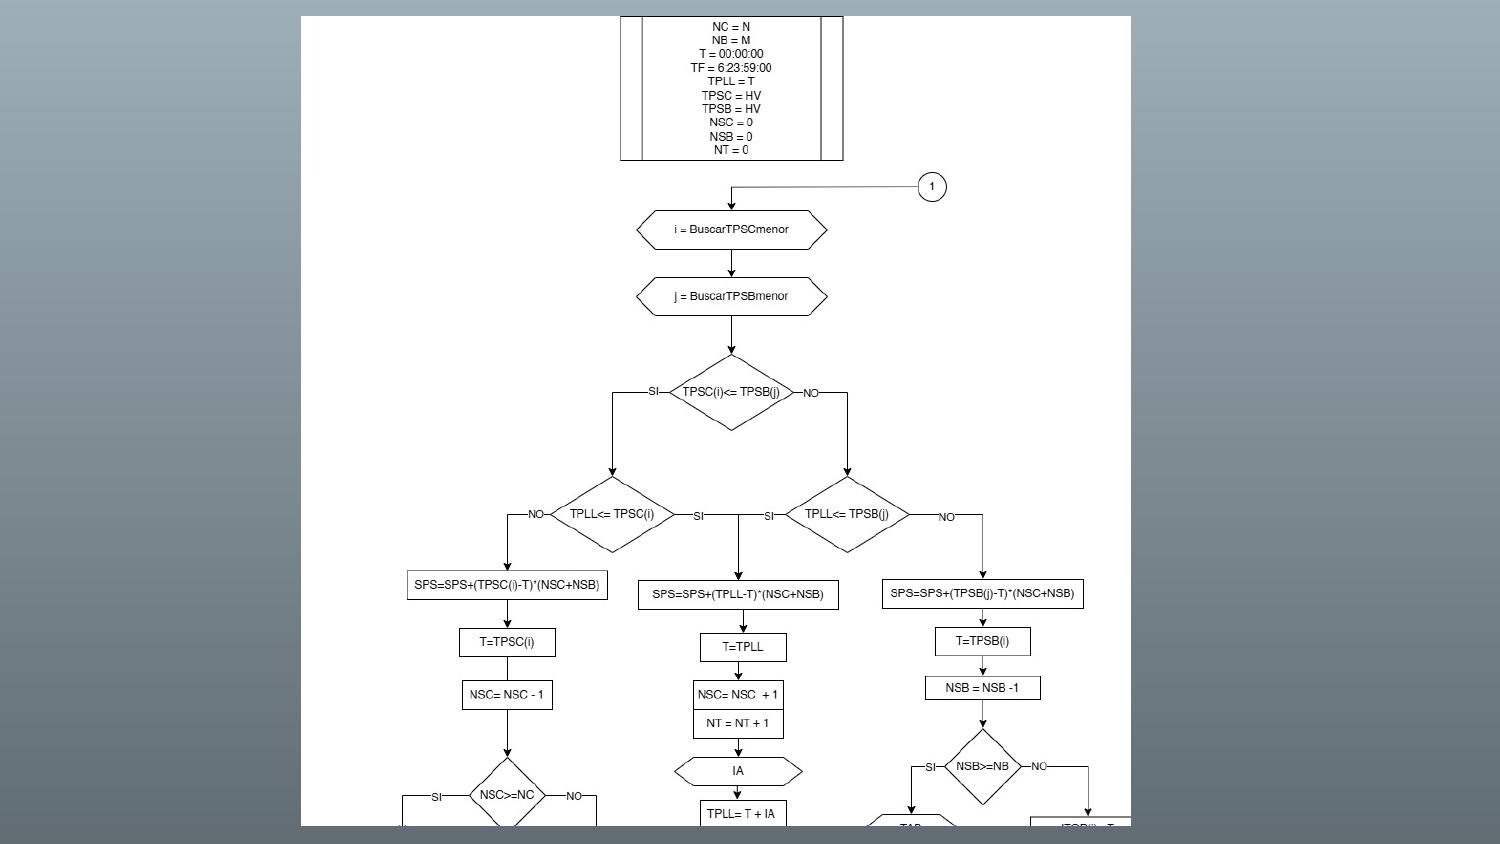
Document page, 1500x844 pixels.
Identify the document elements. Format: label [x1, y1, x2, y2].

picture [300, 16, 1131, 827]
